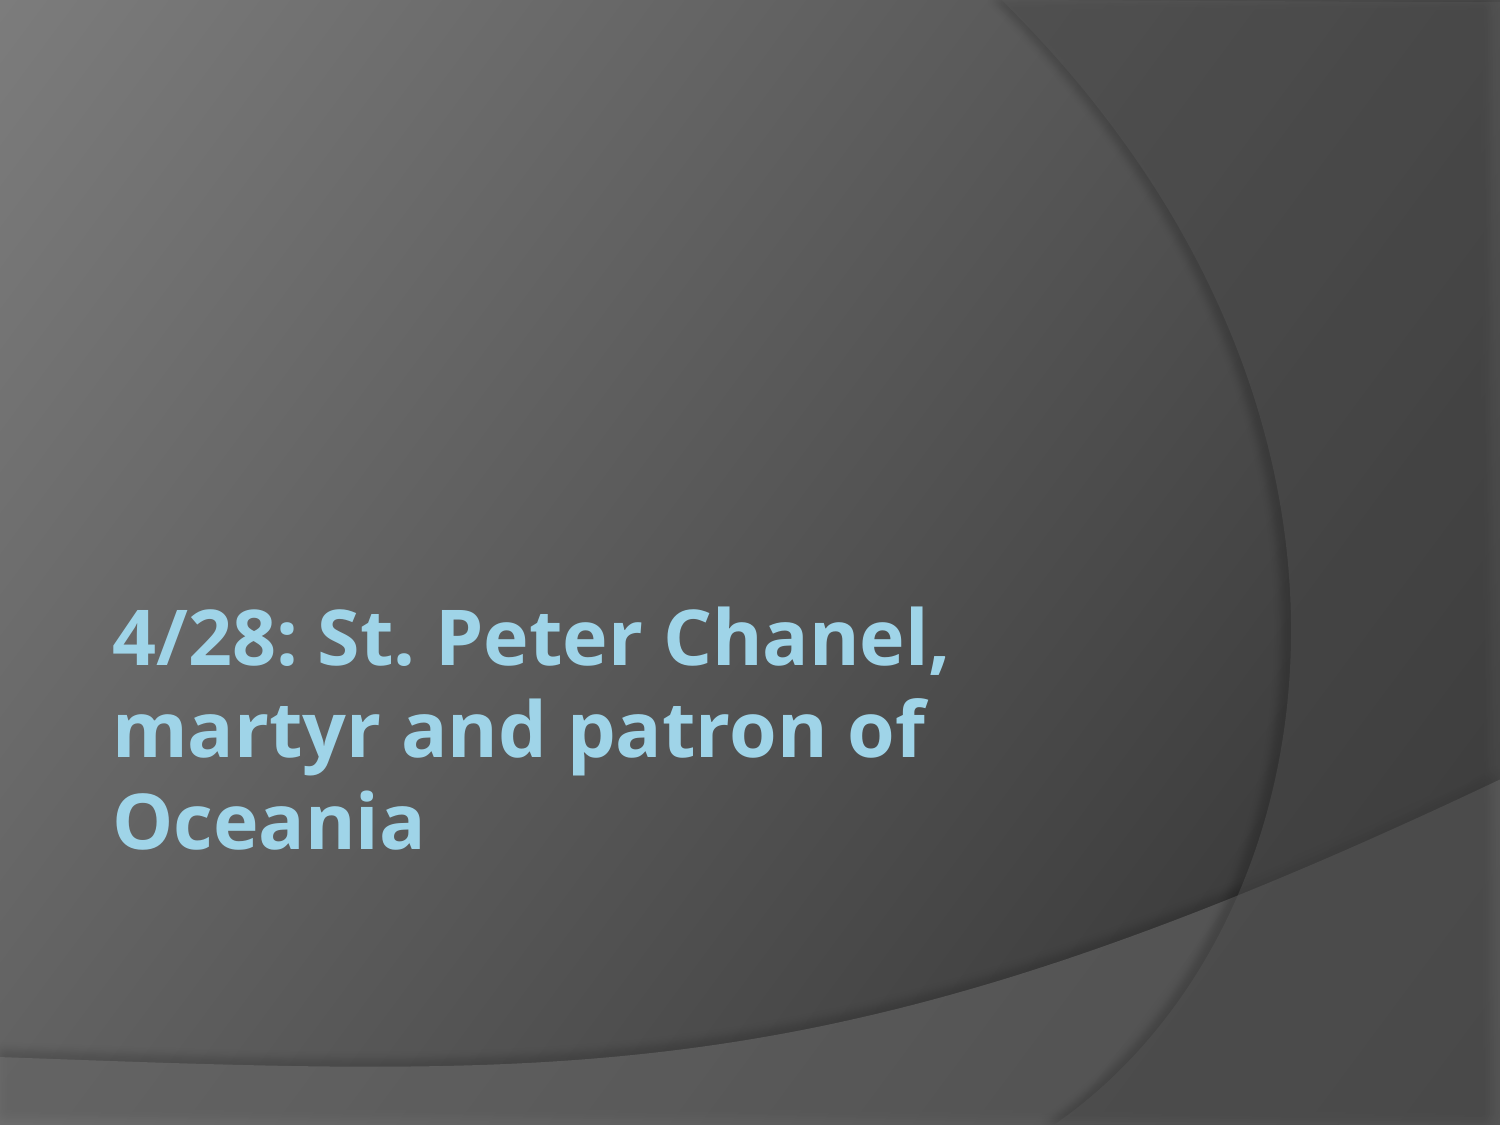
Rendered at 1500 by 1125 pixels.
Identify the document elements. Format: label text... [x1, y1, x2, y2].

title 4/28: St. Peter Chanel, martyr and patron of Oceania [111, 587, 1201, 888]
